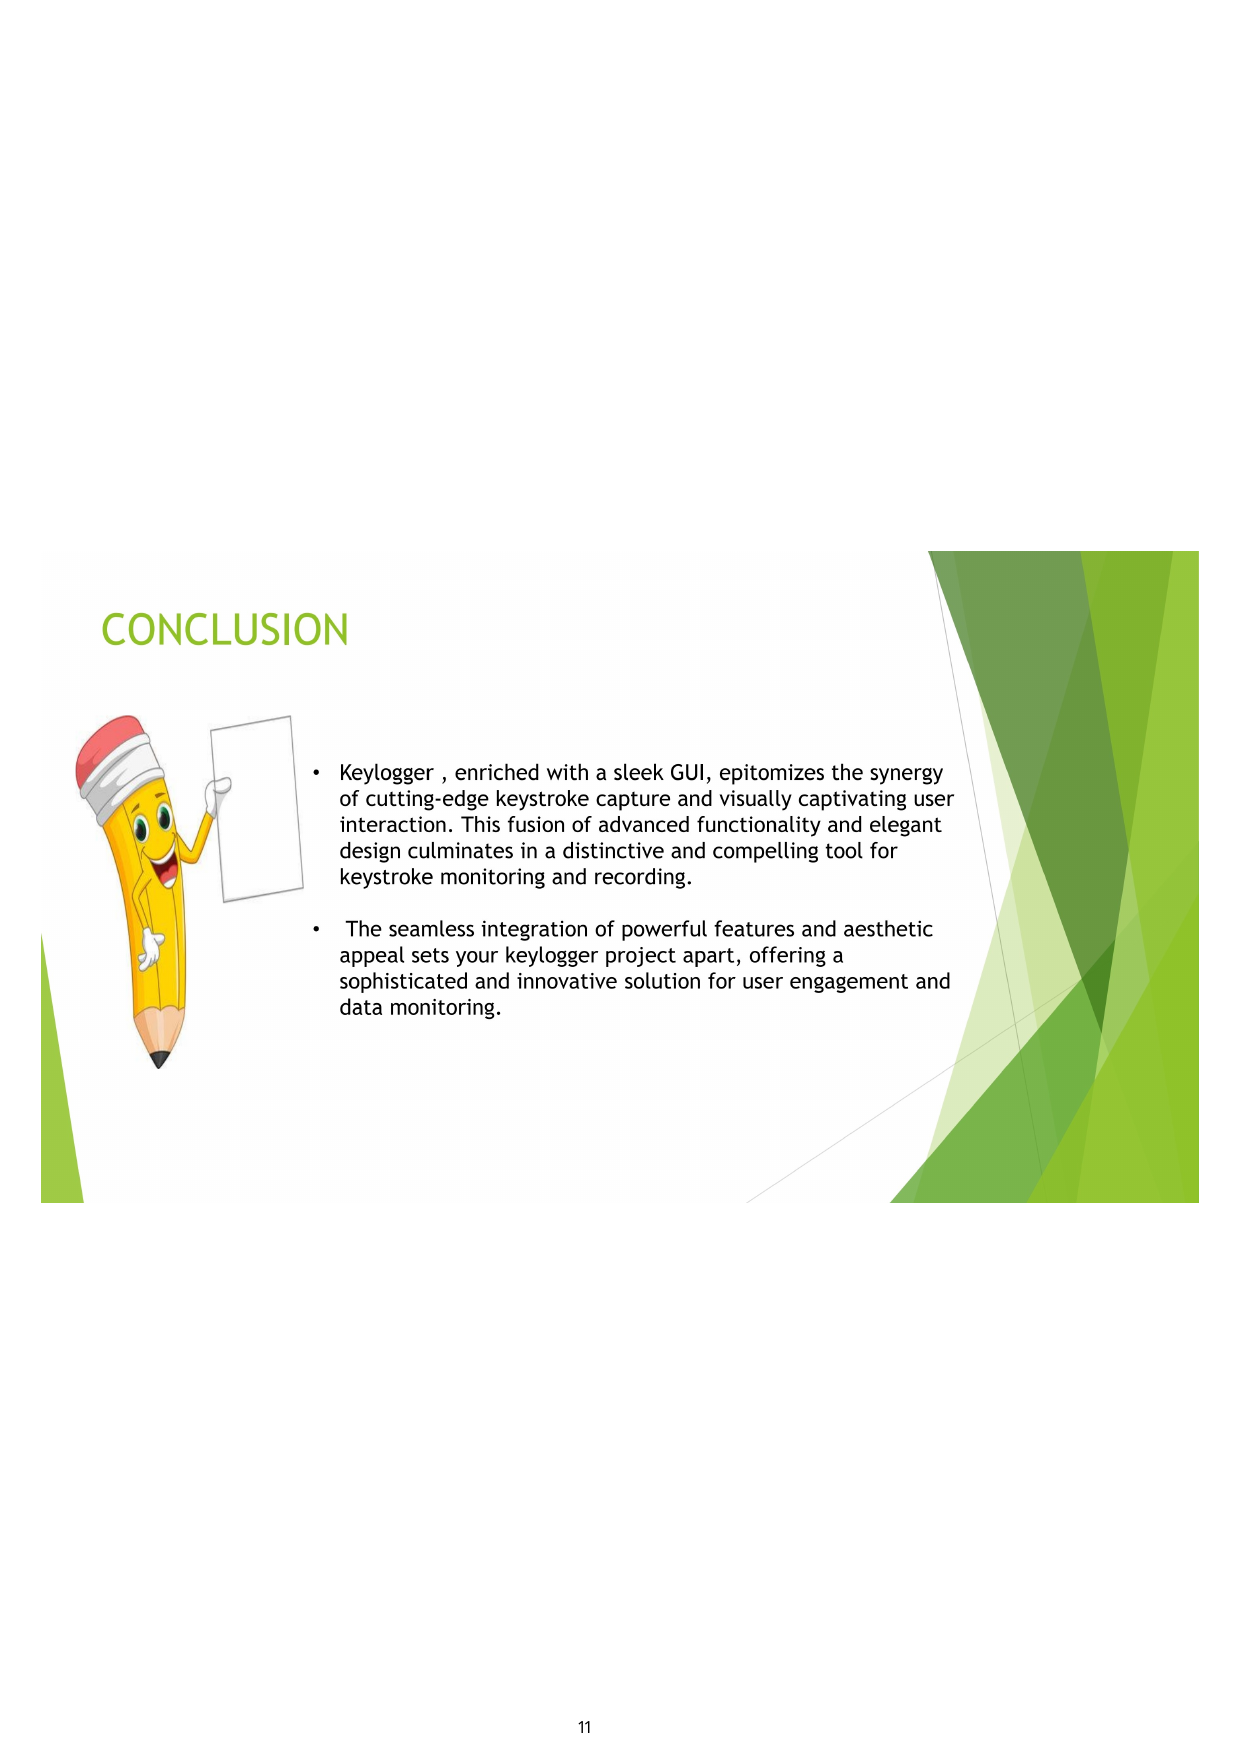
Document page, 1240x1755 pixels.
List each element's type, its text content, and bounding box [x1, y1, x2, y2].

slide_number 10 [570, 1713, 600, 1755]
picture [41, 551, 1199, 1203]
